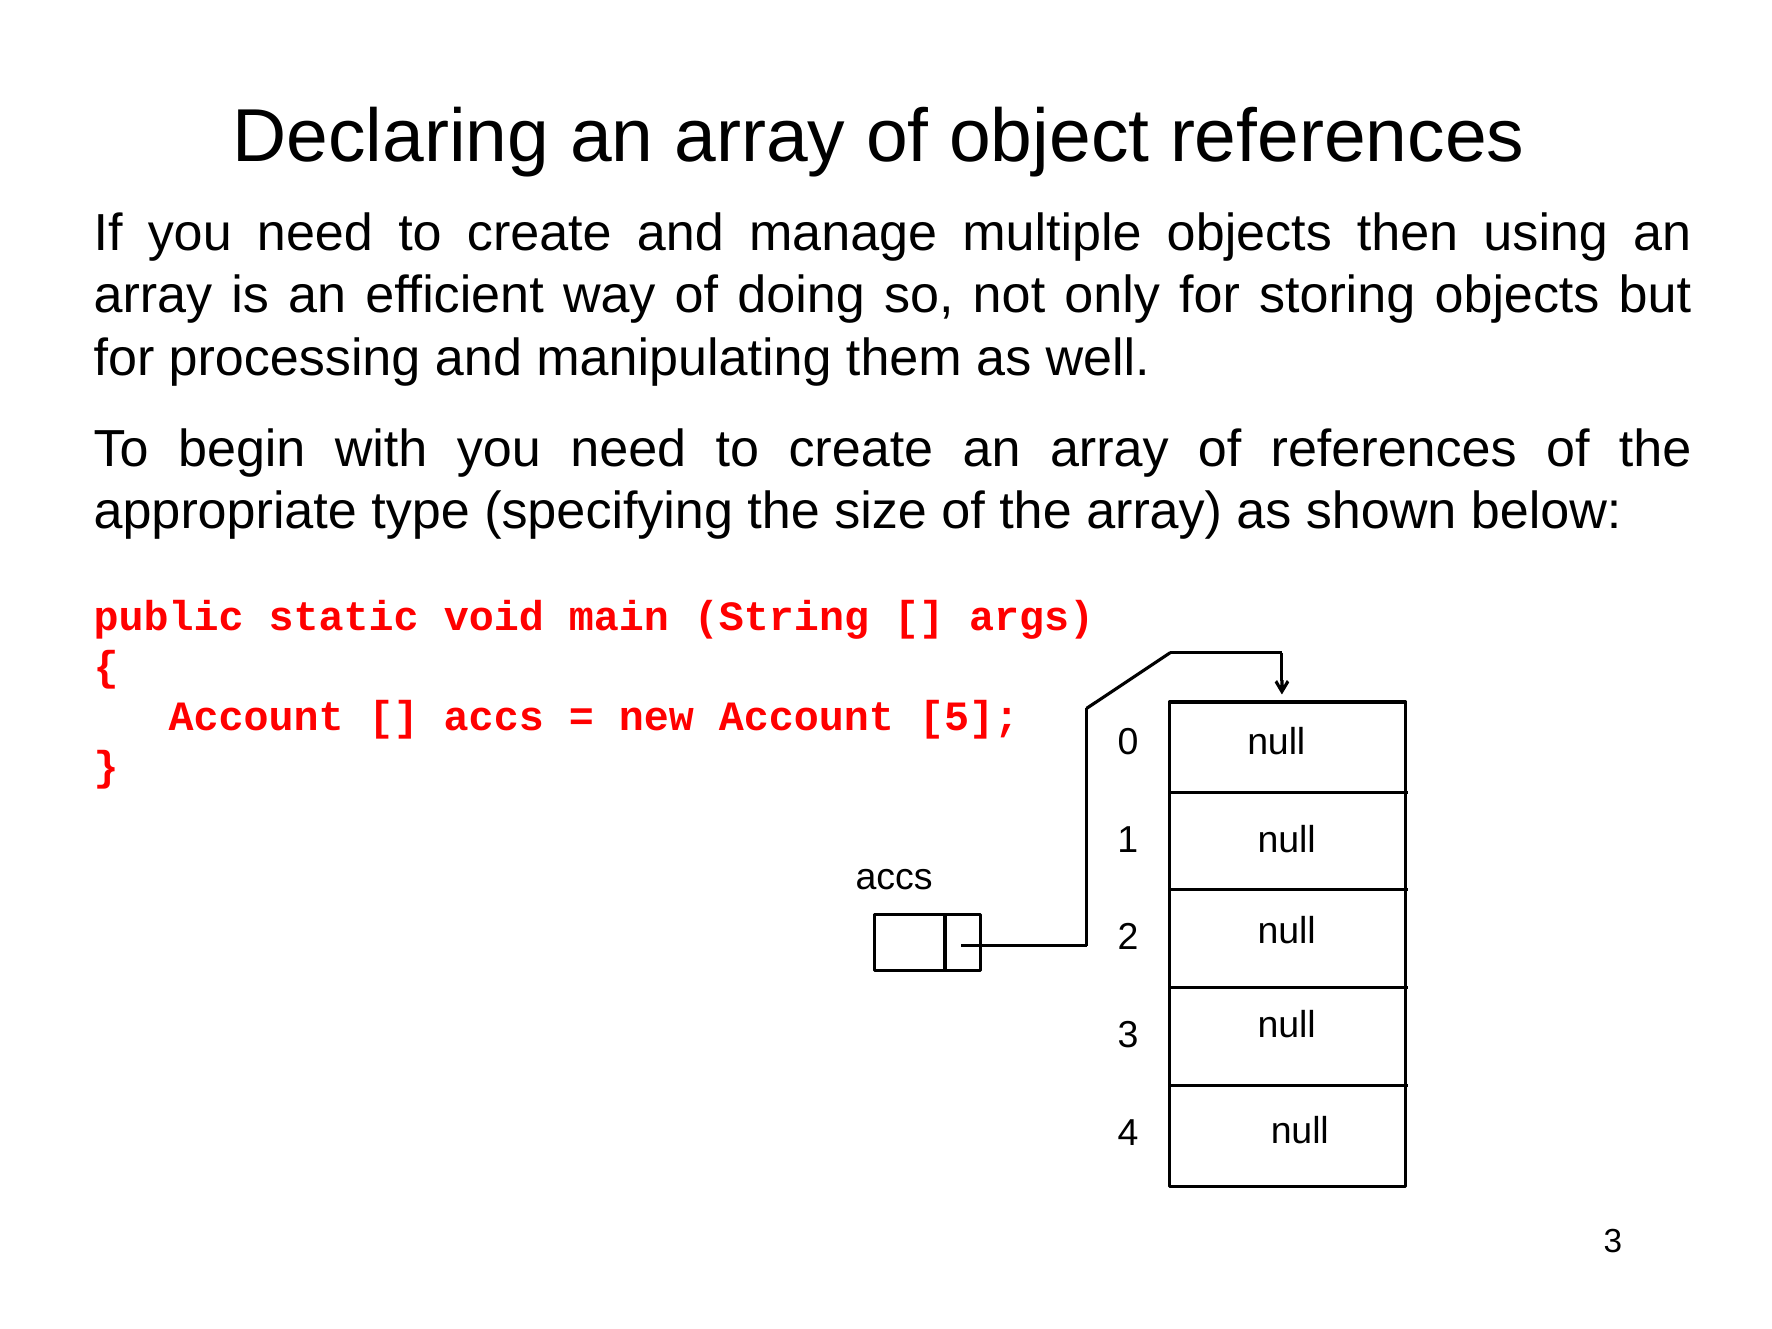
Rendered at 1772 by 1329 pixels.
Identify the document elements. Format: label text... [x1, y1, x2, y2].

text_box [838, 652, 1408, 1187]
text_box Declaring an array of object references [118, 78, 1640, 186]
slide_number 3 [1269, 1210, 1640, 1300]
text_box If you need to create and manage multiple objects then using an array is an efficient way of doing so, not only for storing objects but for processing and manipulating them as well. To begin with you need to create an array of references of the appropriate type (specifying the size of the array) as shown below: public static void main (String [] args) { Account [] accs = new Account [5]; } [76, 189, 1710, 798]
